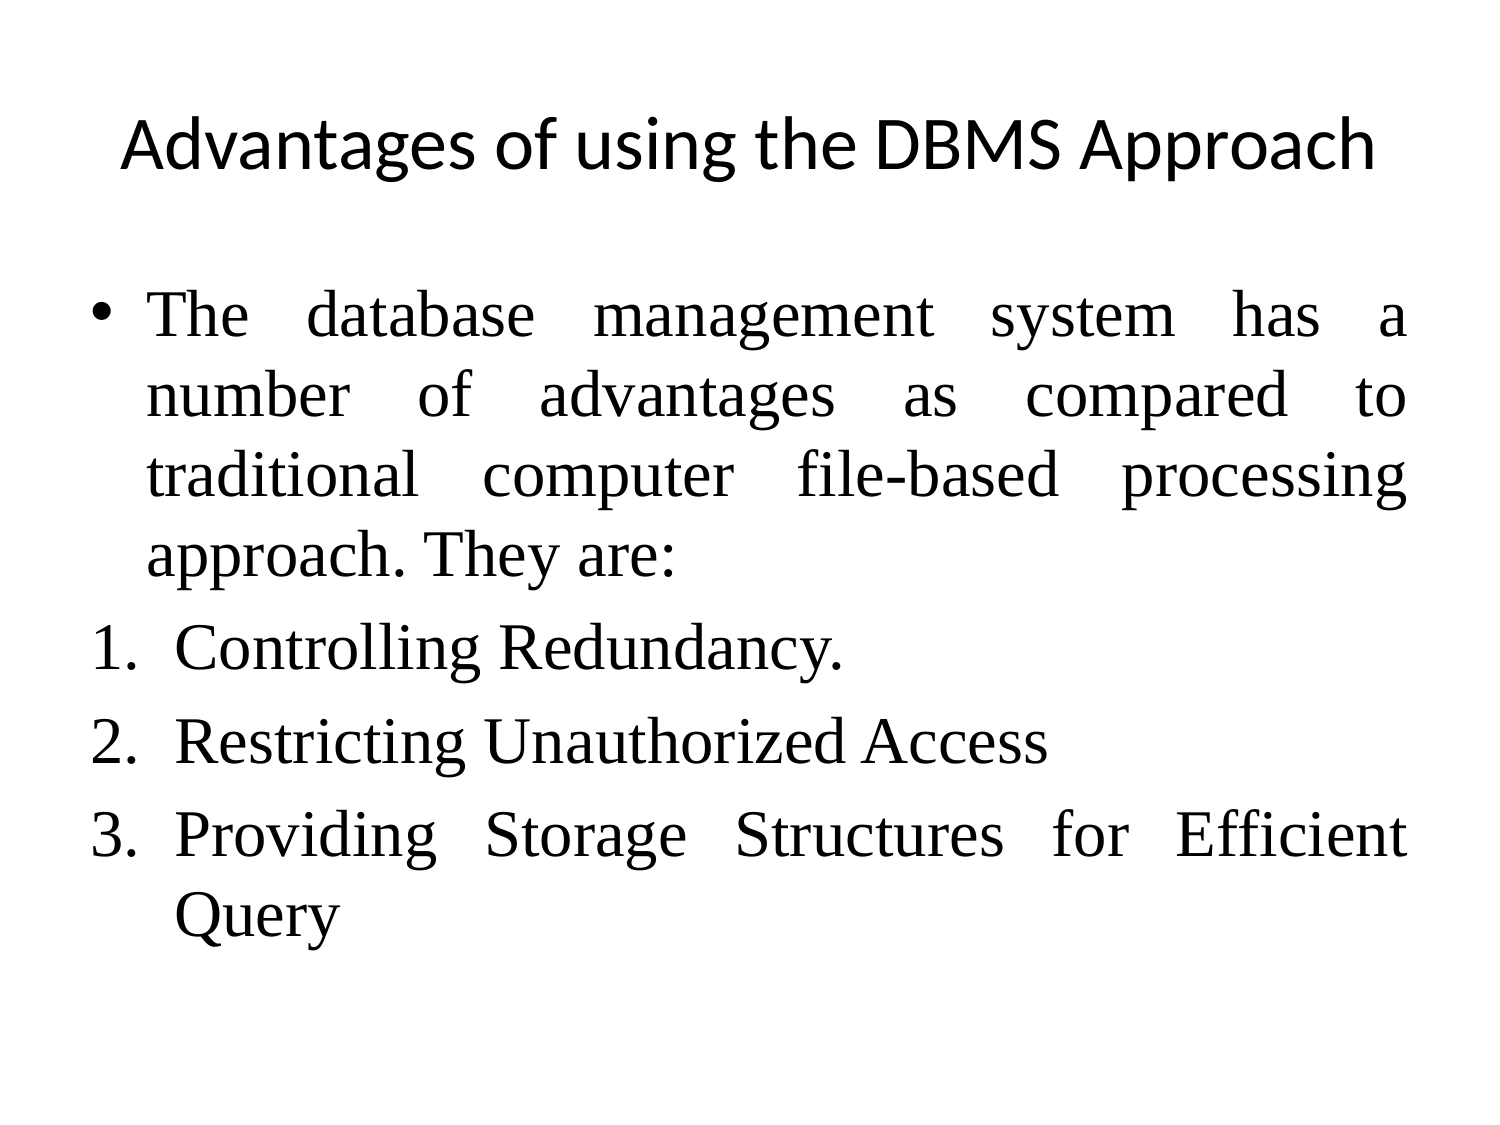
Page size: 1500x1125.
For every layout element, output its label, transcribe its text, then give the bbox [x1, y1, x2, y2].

list The database management system has a number of advantages as compared to traditional computer file-based processing approach. They are: Controlling Redundancy. Restricting Unauthorized Access Providing Storage Structures for Efficient Query [75, 262, 1425, 1005]
title Advantages of using the DBMS Approach [75, 45, 1425, 233]
